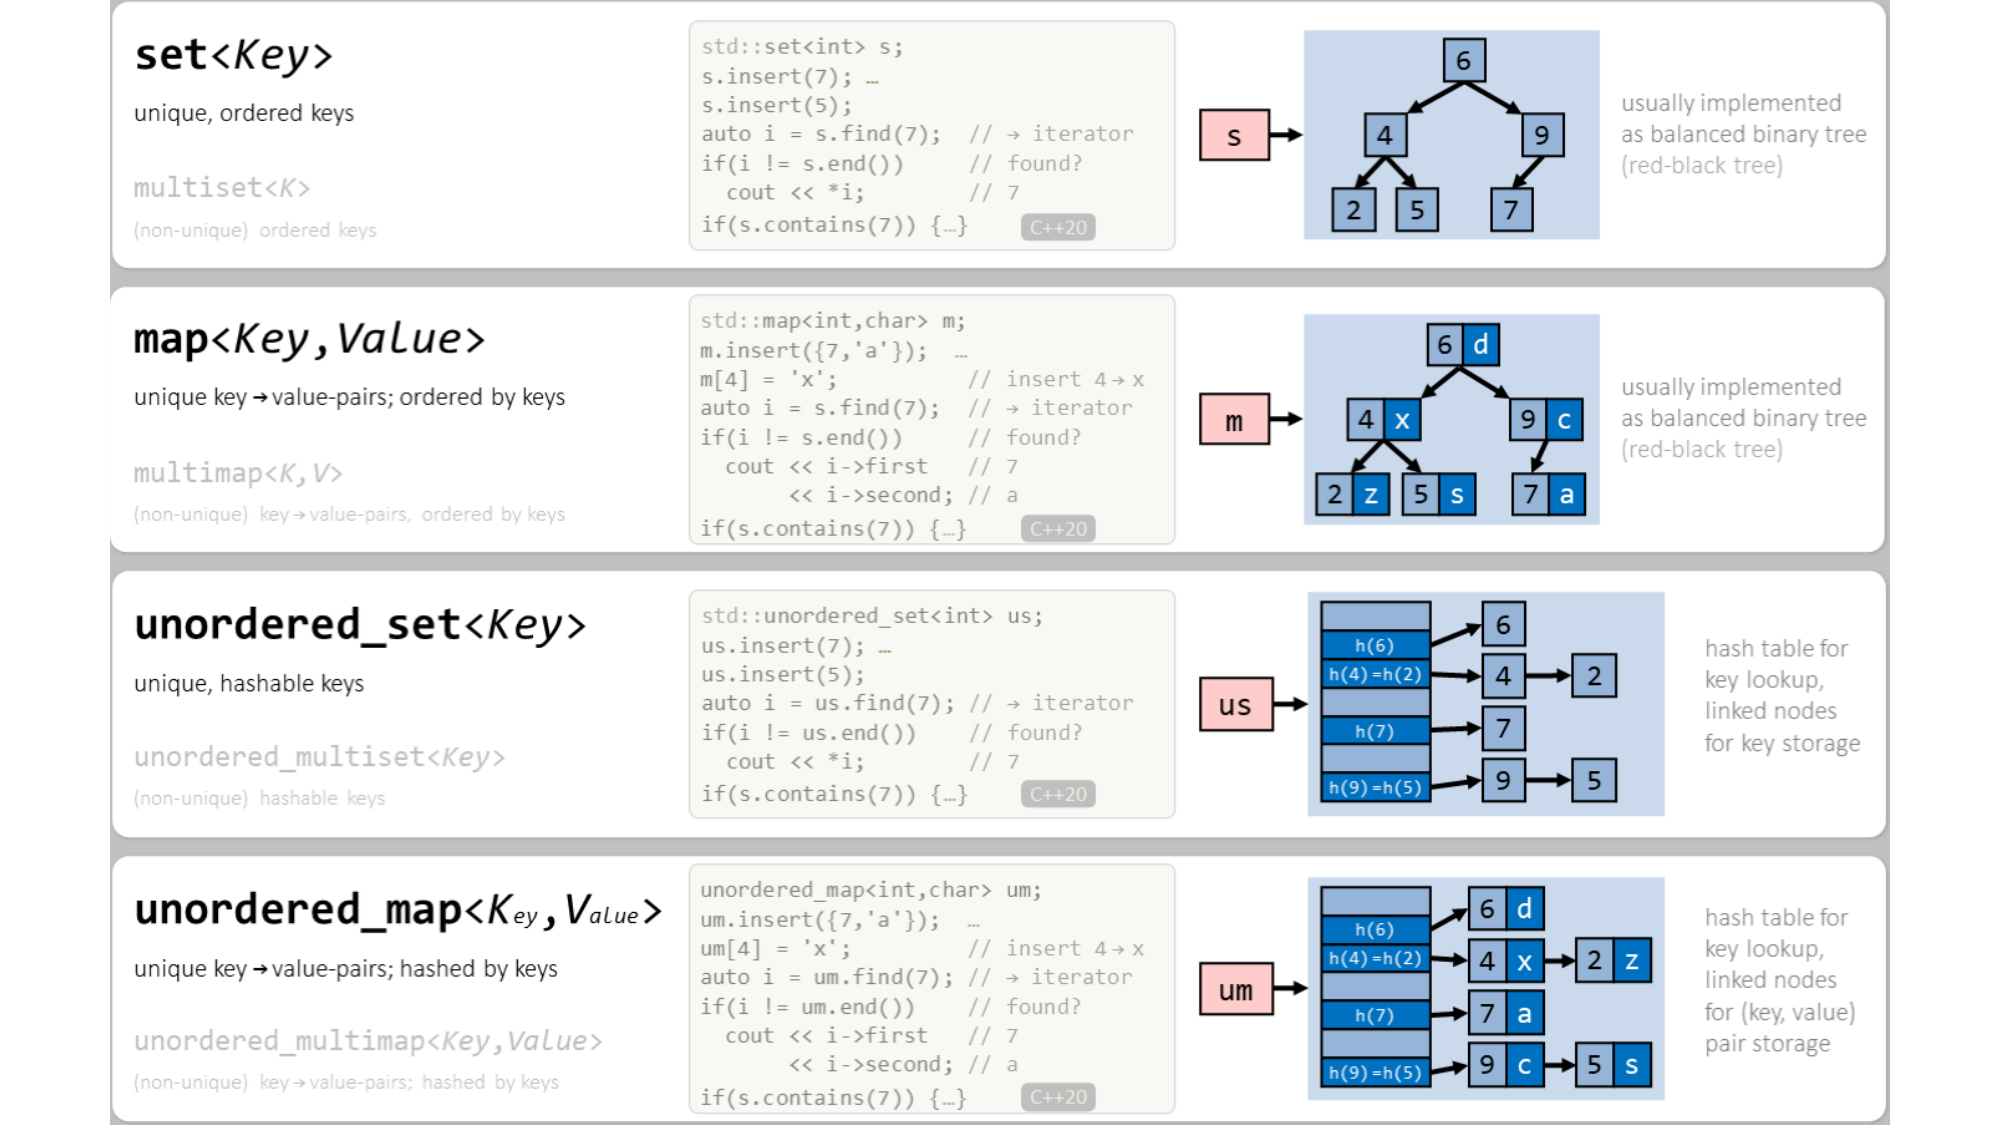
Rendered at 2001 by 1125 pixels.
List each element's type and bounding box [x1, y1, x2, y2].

picture [110, 0, 1890, 1125]
